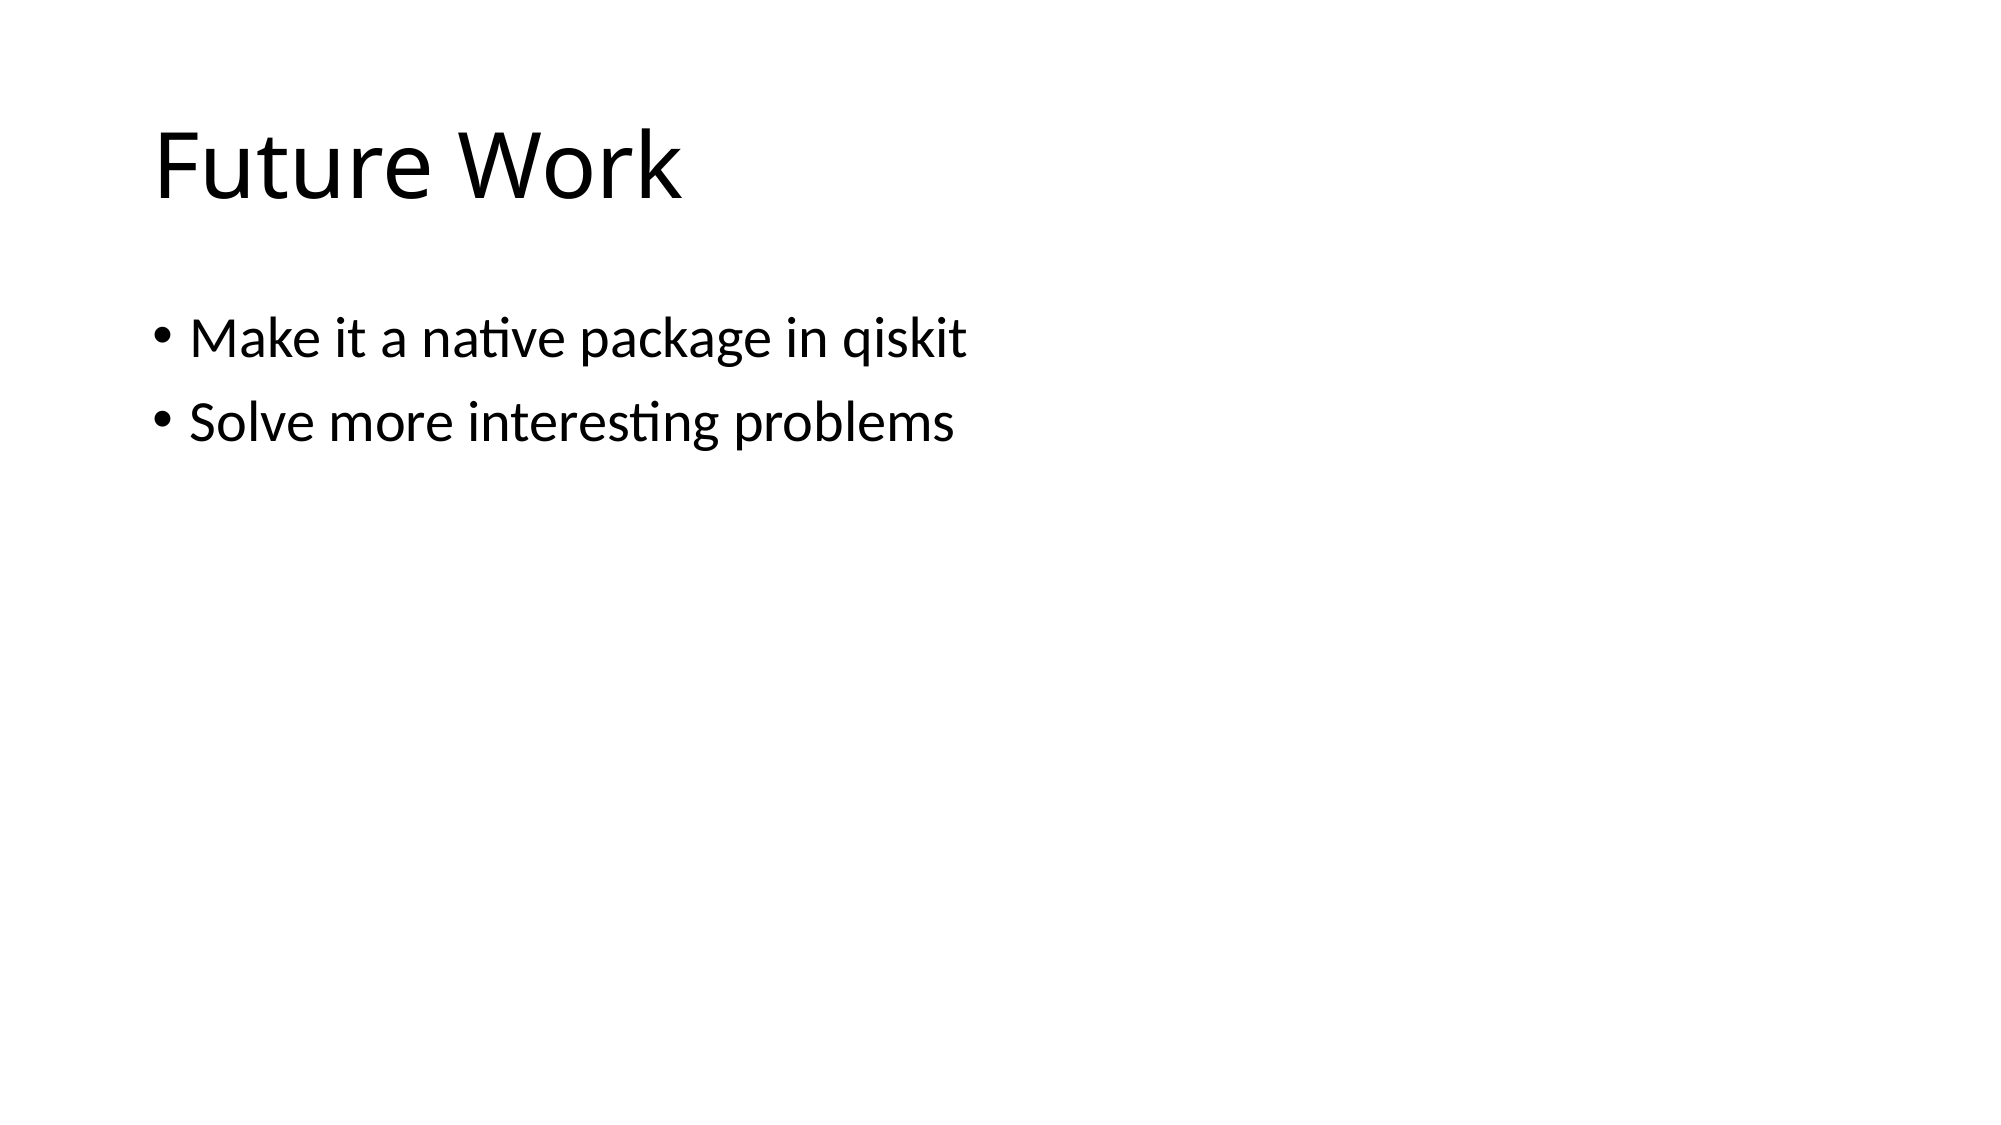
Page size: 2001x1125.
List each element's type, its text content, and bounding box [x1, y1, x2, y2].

title Future Work [137, 59, 1863, 278]
list Make it a native package in qiskit Solve more interesting problems [137, 299, 1863, 1014]
